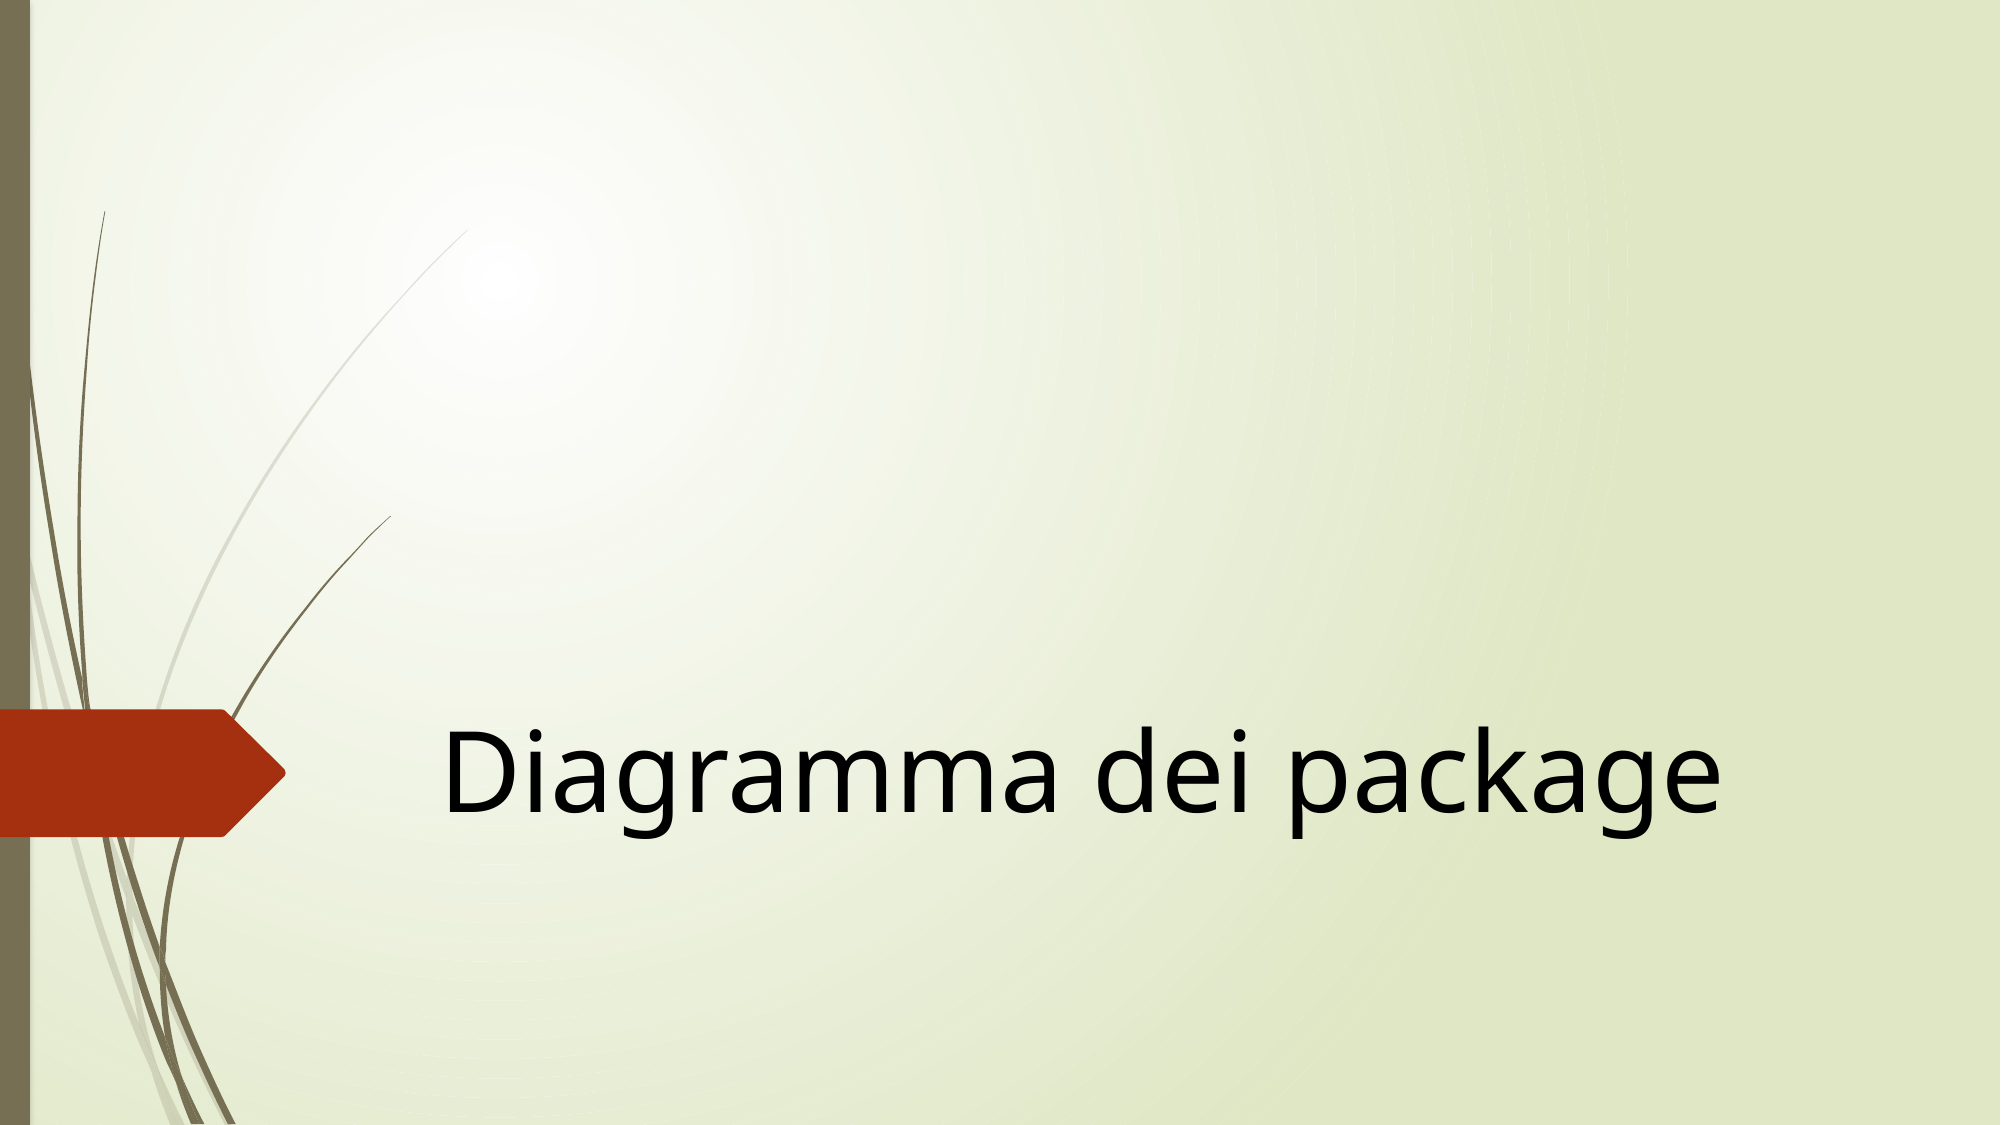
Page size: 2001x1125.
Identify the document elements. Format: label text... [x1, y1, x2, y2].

title Diagramma dei package [424, 471, 1888, 843]
